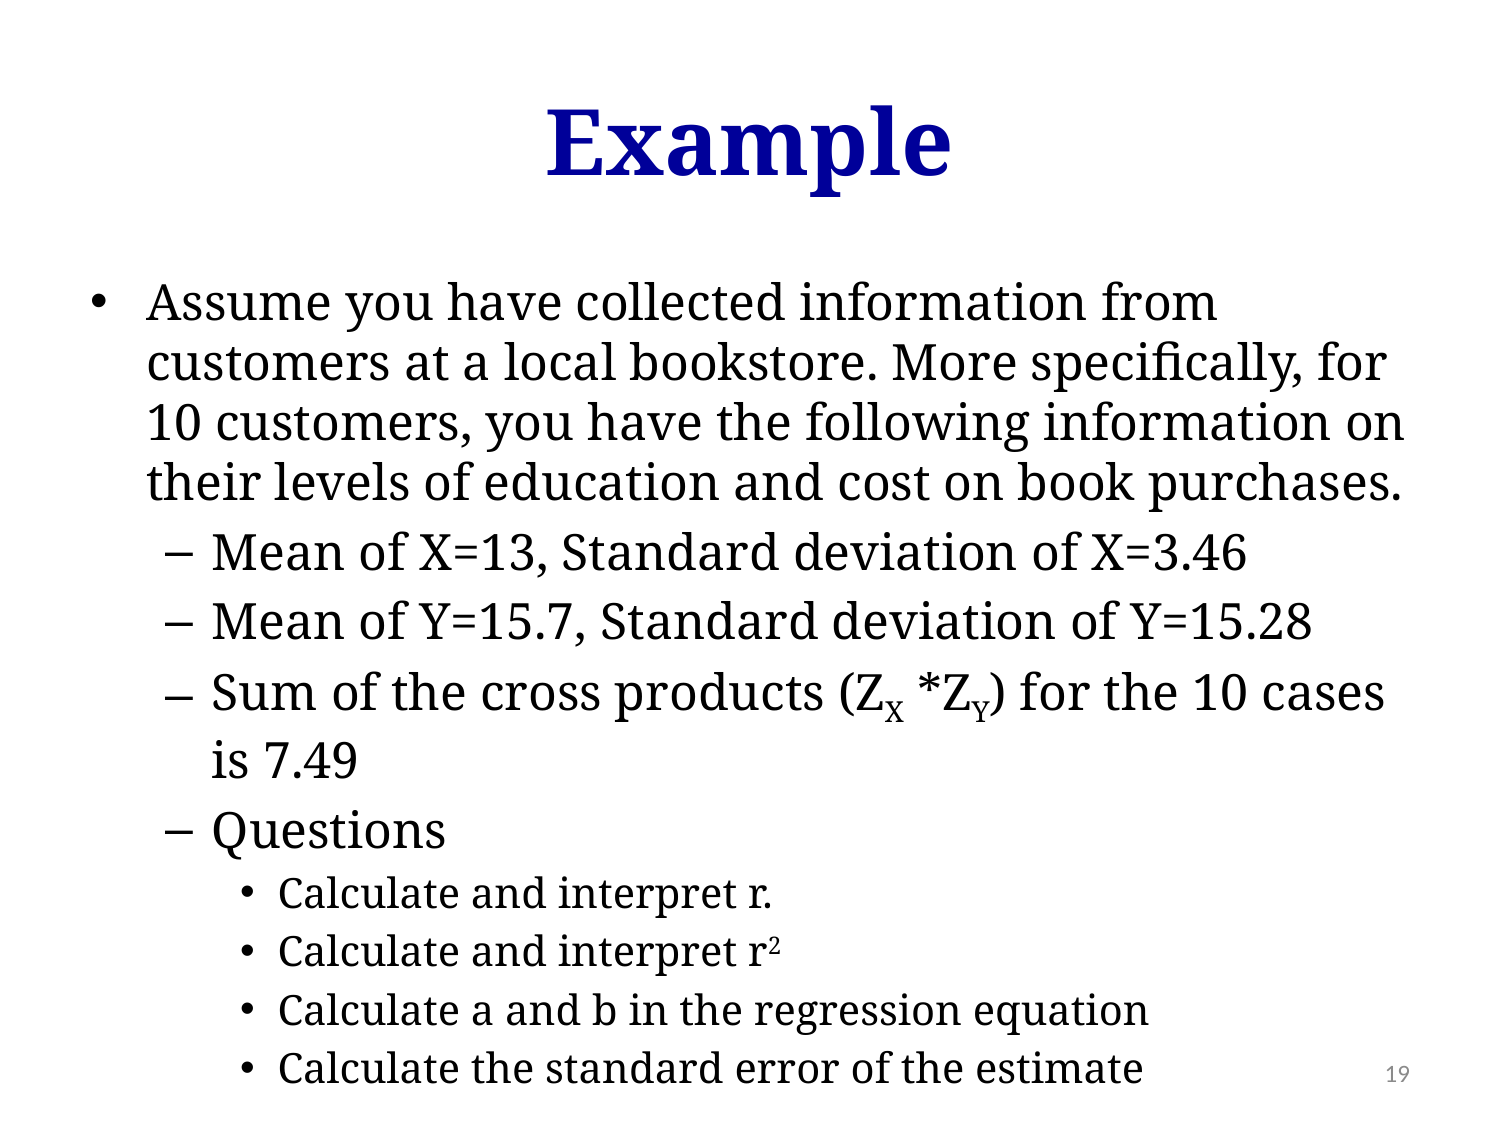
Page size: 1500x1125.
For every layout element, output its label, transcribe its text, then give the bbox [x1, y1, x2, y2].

title Example [75, 45, 1425, 233]
list Assume you have collected information from customers at a local bookstore. More specifically, for 10 customers, you have the following information on their levels of education and cost on book purchases. Mean of X=13, Standard deviation of X=3.46 Mean of Y=15.7, Standard deviation of Y=15.28 Sum of the cross products (ZX *ZY) for the 10 cases is 7.49 Questions Calculate and interpret r. Calculate and interpret r2 Calculate a and b in the regression equation Calculate the standard error of the estimate [75, 262, 1425, 1100]
slide_number 19 [1074, 1042, 1425, 1103]
